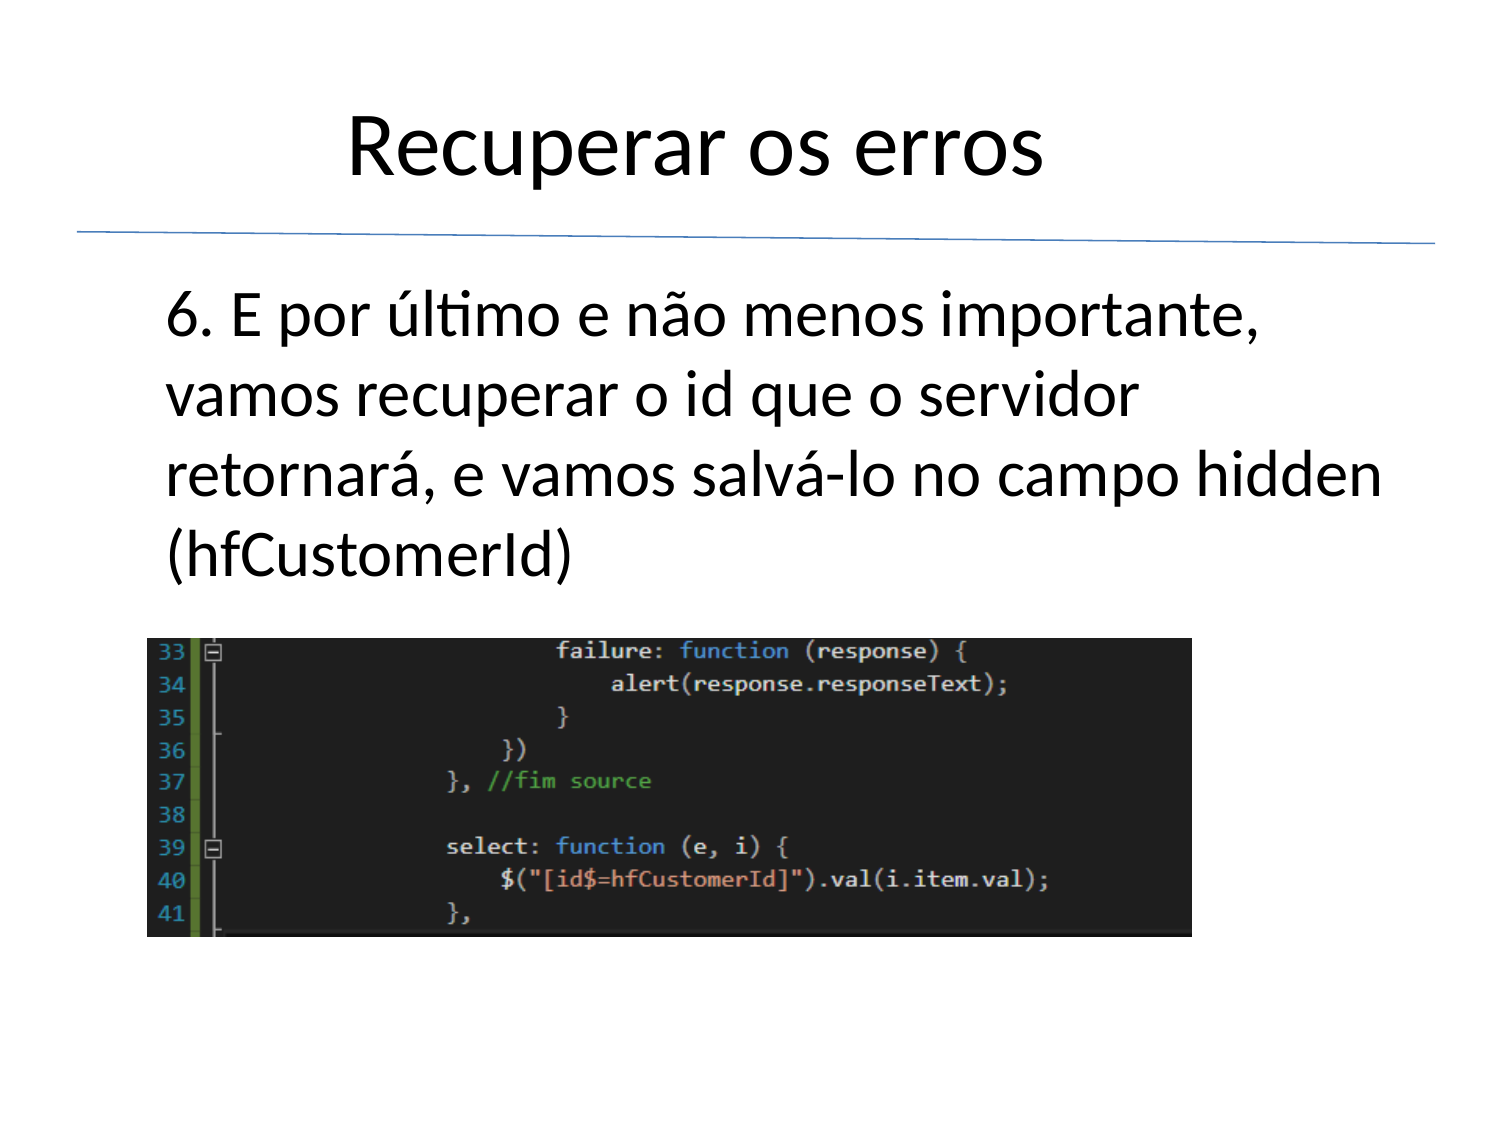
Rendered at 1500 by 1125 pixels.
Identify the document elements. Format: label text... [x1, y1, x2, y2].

title Recuperar os erros [75, 45, 1425, 231]
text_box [76, 231, 1436, 244]
picture [147, 637, 1192, 937]
list 6. E por último e não menos importante, vamos recuperar o id que o servidor retornará, e vamos salvá-lo no campo hidden (hfCustomerId) [75, 262, 1425, 1005]
